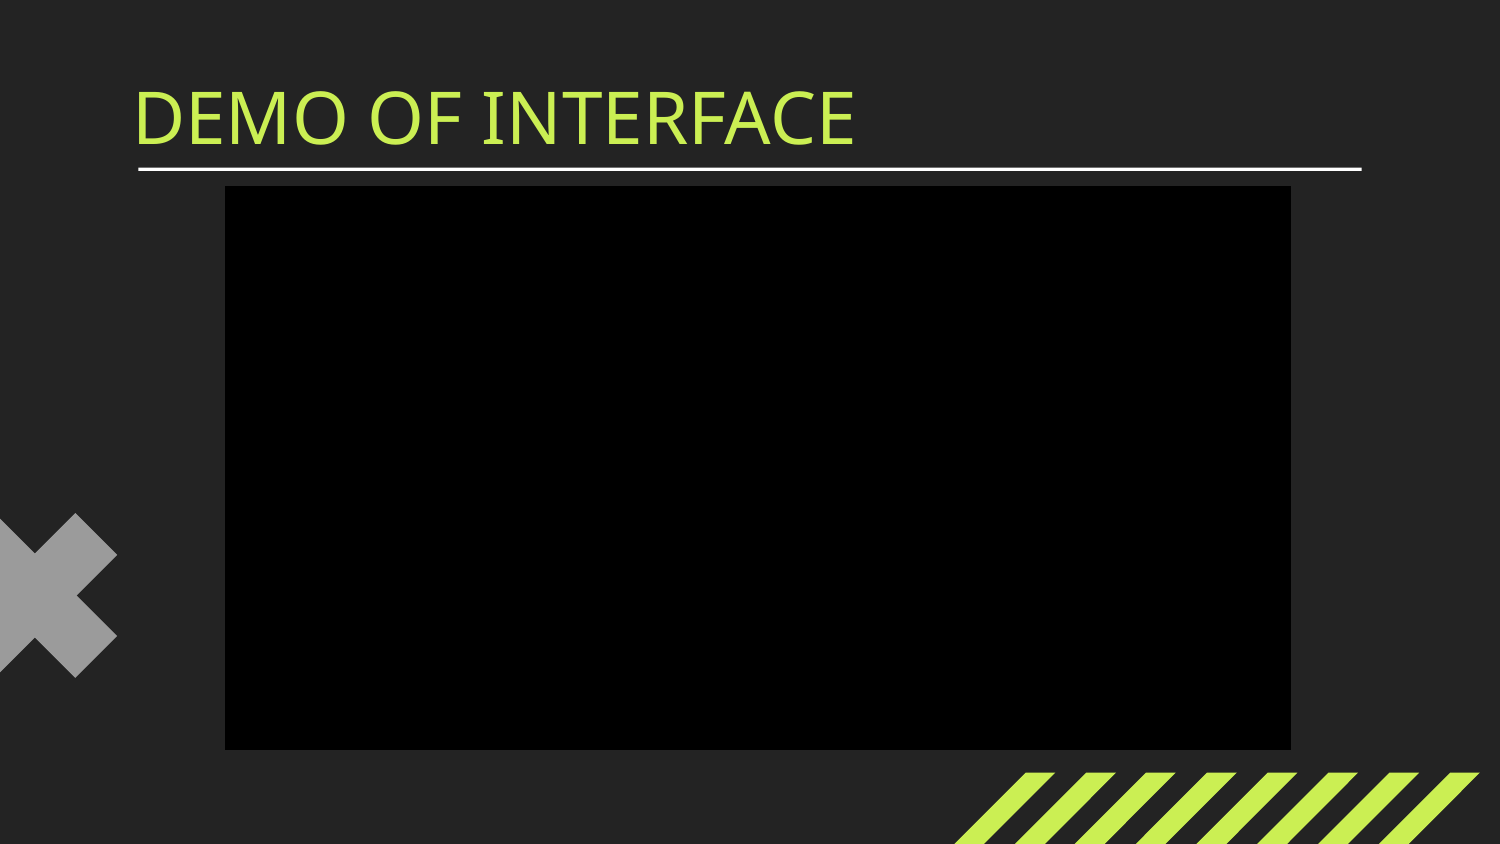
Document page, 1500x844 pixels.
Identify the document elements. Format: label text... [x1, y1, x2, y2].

picture [225, 186, 1292, 750]
title DEMO OF INTERFACE [117, 57, 1383, 158]
